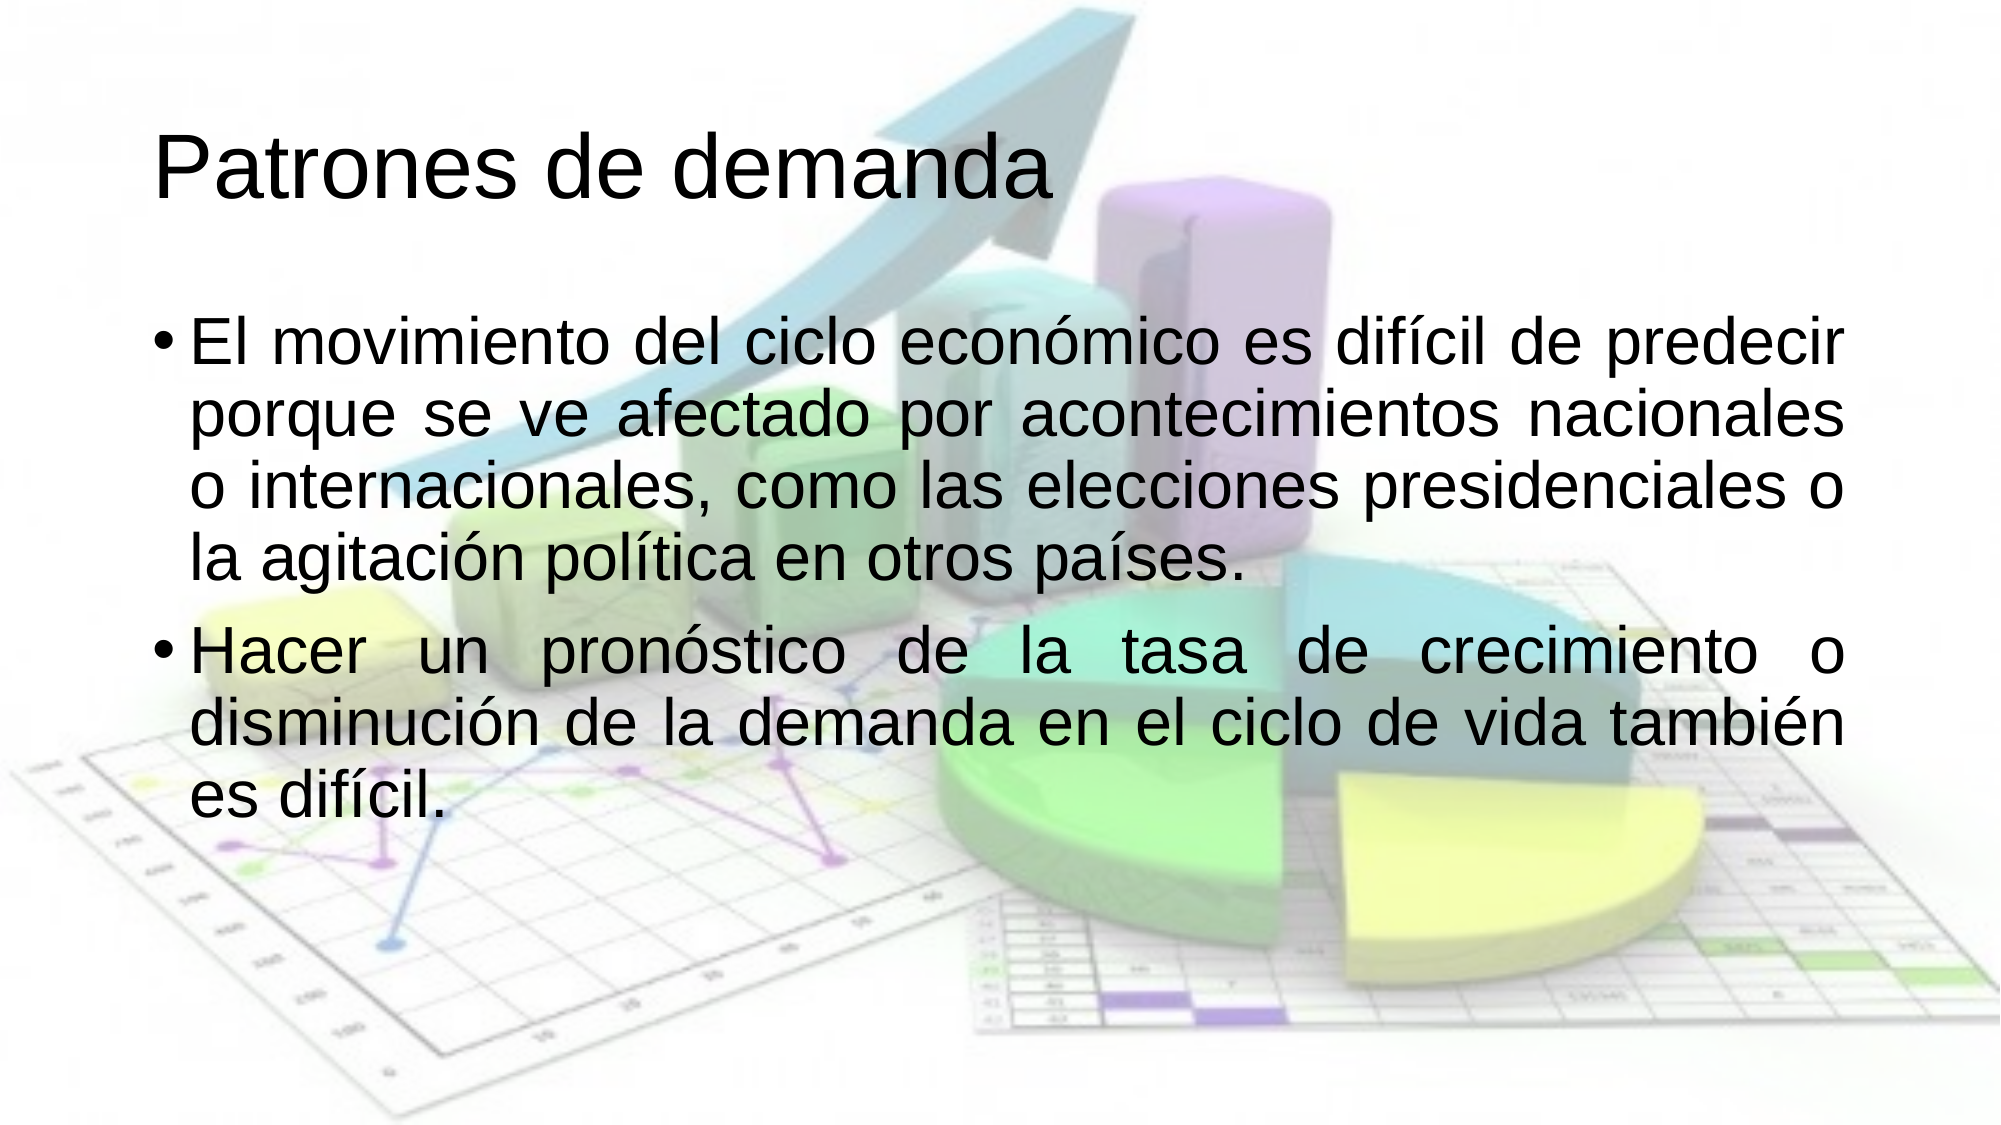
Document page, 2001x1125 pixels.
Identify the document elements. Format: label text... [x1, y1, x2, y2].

title Patrones de demanda [137, 59, 1863, 278]
list El movimiento del ciclo económico es difícil de predecir porque se ve afectado por acontecimientos nacionales o internacionales, como las elecciones presidenciales o la agitación política en otros países. Hacer un pronóstico de la tasa de crecimiento o disminución de la demanda en el ciclo de vida también es difícil. [137, 299, 1863, 1014]
